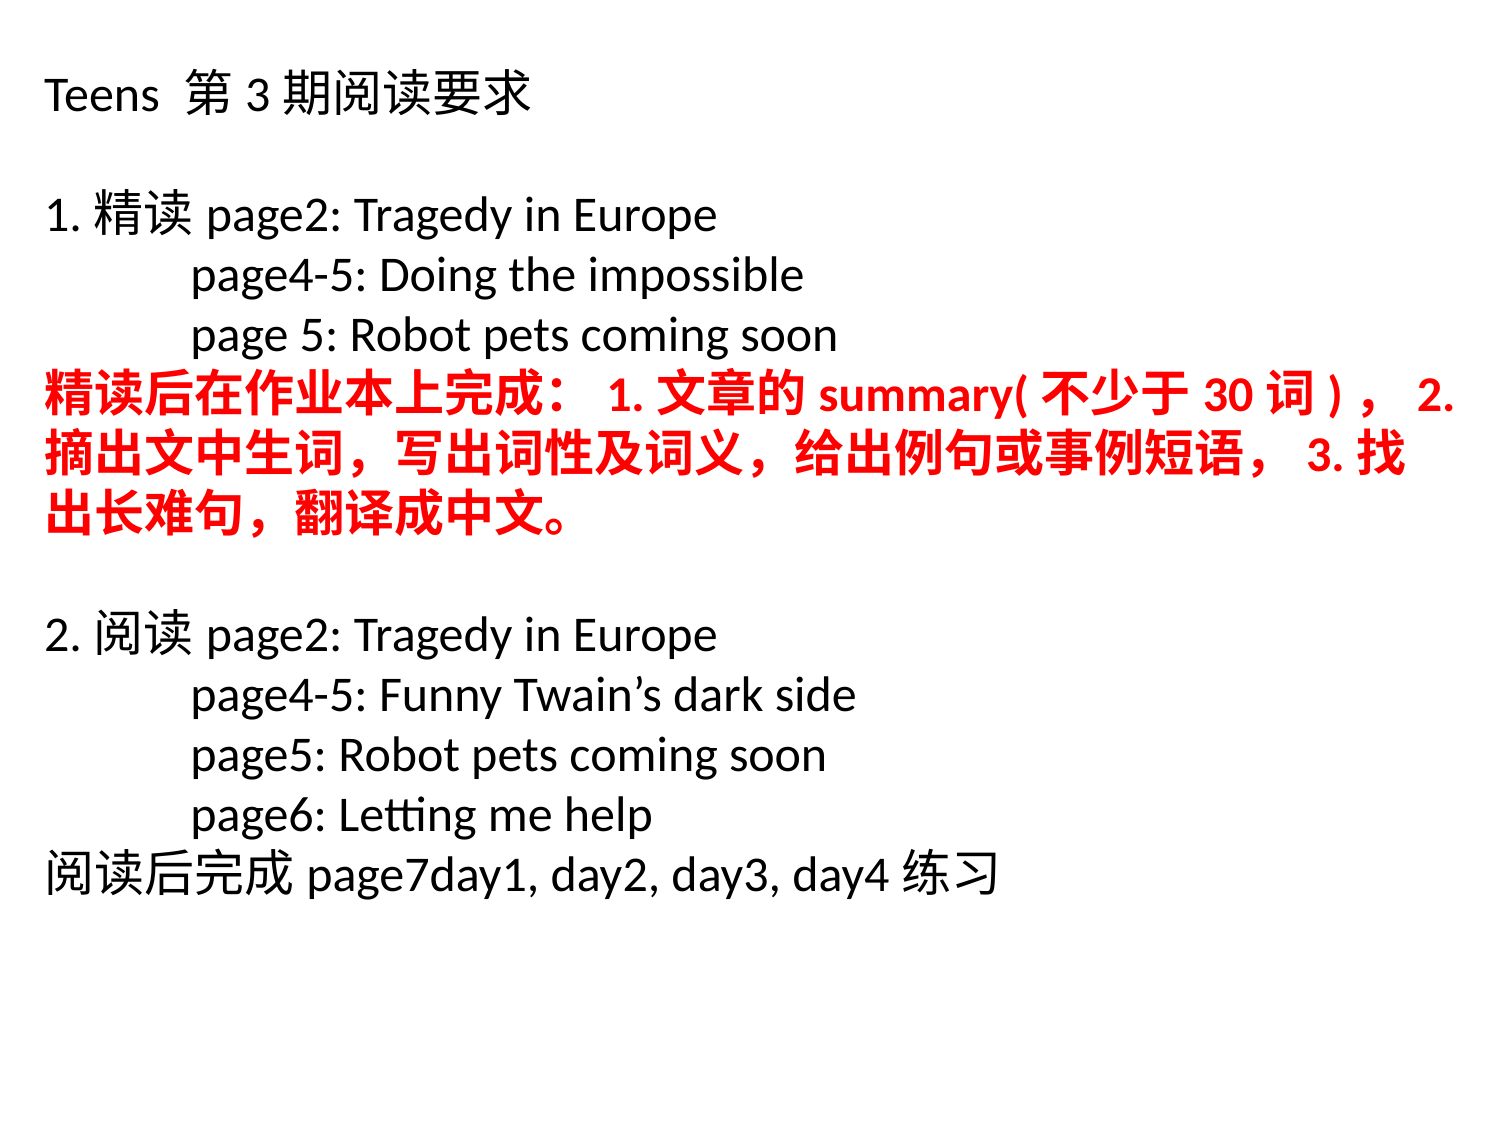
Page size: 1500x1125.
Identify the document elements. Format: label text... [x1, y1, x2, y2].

text_box Teens 第3期阅读要求 1.精读page2: Tragedy in Europe page4-5: Doing the impossible page 5: Robot pets coming soon 精读后在作业本上完成：1.文章的summary(不少于30词)，2.摘出文中生词，写出词性及词义，给出例句或事例短语，3.找出长难句，翻译成中文。 2.阅读page2: Tragedy in Europe page4-5: Funny Twain’s dark side page5: Robot pets coming soon page6: Letting me help 阅读后完成page7day1, day2, day3, day4练习 [29, 54, 1471, 910]
